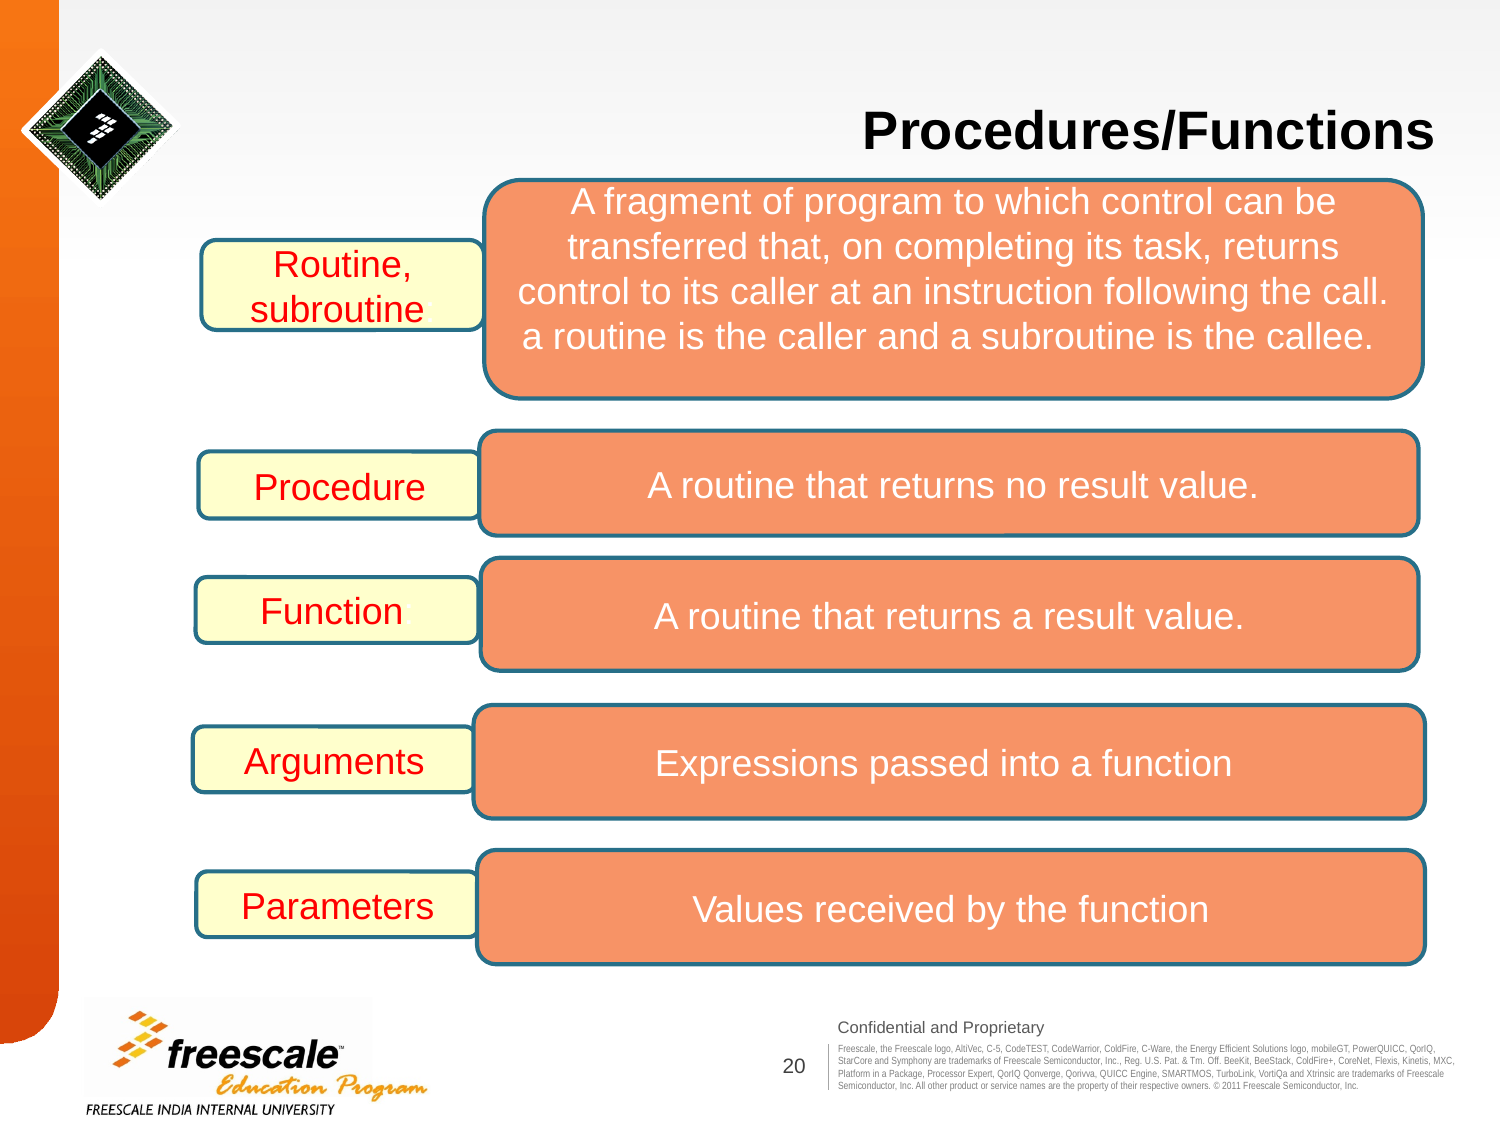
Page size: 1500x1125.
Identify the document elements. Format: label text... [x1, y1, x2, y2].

picture [30, 57, 172, 173]
text_box A fragment of program to which control can be transferred that, on completing its task, returns control to its caller at an instruction following the call. a routine is the caller and a subroutine is the callee. [482, 177, 1425, 401]
picture [77, 1071, 435, 1123]
picture [139, 129, 180, 172]
text_box Procedure [196, 449, 477, 521]
text_box Routine, subroutine: [199, 237, 482, 333]
title Procedures/Functions [180, 73, 1452, 182]
text_box Function: [193, 574, 478, 645]
text_box A routine that returns a result value. [478, 555, 1421, 673]
text_box Expressions passed into a function [471, 702, 1428, 821]
text_box Values received by the function [474, 847, 1428, 967]
text_box [74, 172, 1425, 1071]
picture [23, 50, 97, 126]
picture [106, 50, 180, 122]
text_box A routine that returns no result value. [477, 428, 1421, 538]
text_box Arguments [190, 724, 471, 795]
picture [23, 135, 74, 208]
text_box Parameters [194, 869, 475, 940]
